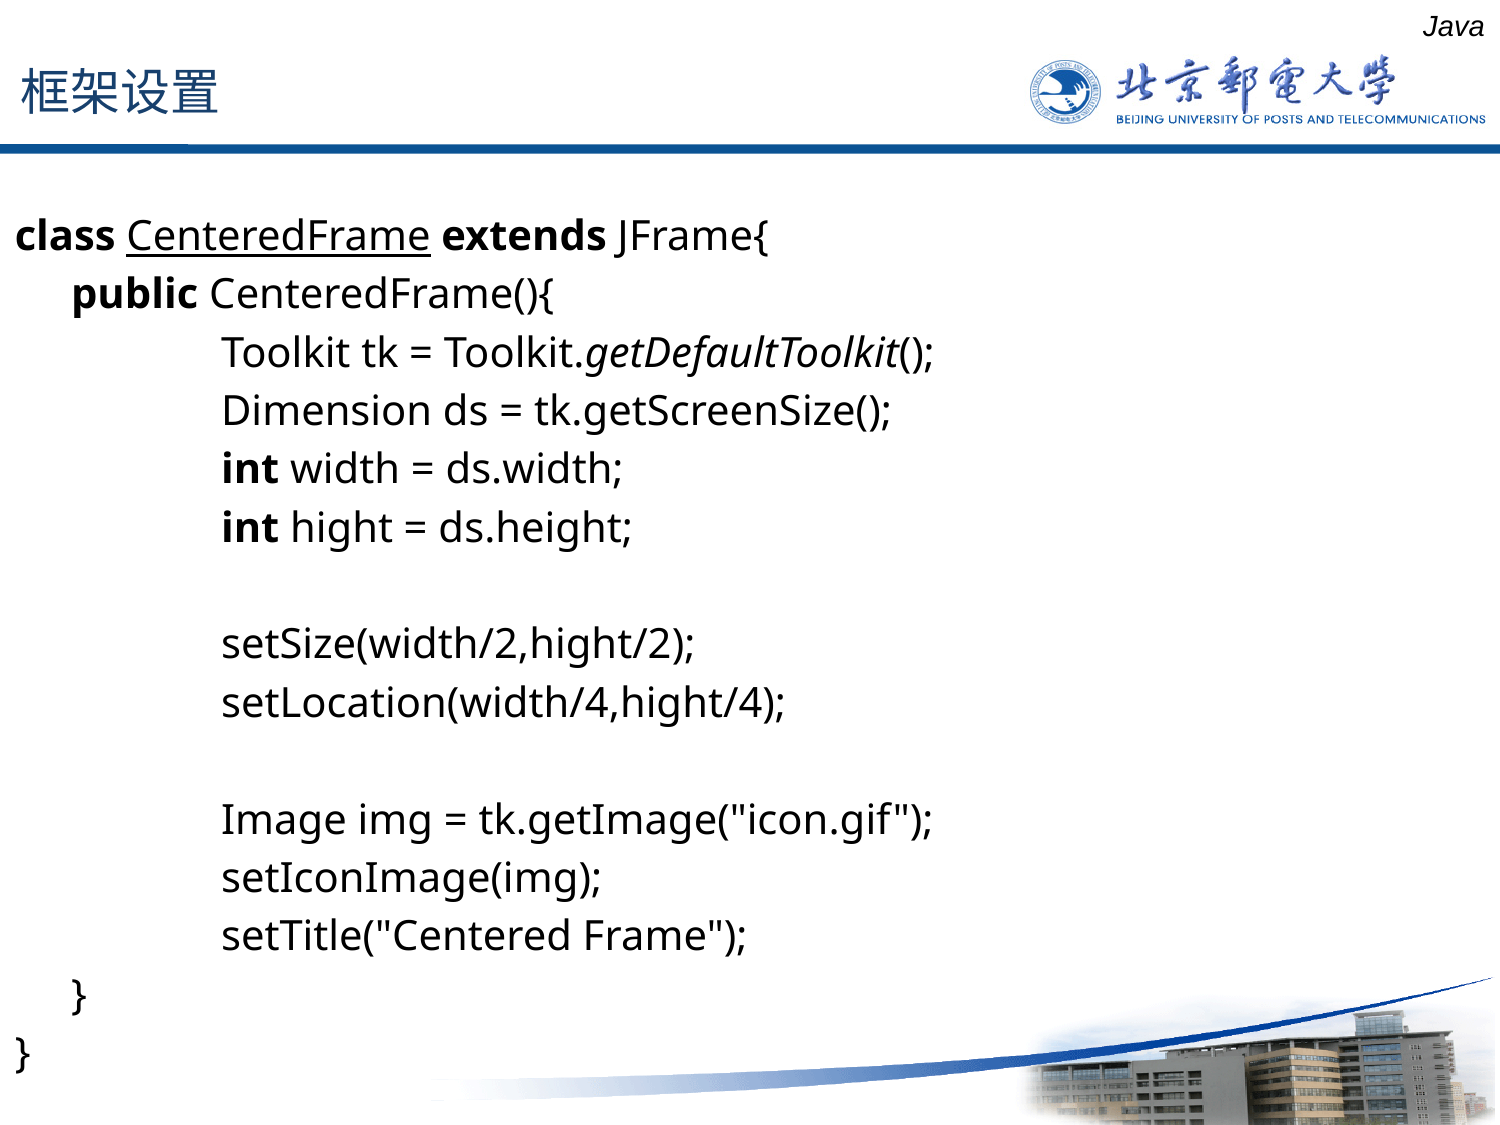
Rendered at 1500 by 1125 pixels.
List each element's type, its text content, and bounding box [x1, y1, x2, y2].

text_box Java [937, 0, 1500, 53]
picture [431, 1063, 1495, 1125]
picture [1281, 54, 1500, 131]
title 框架设置 [5, 30, 1281, 150]
list class CenteredFrame extends JFrame{ public CenteredFrame(){ Toolkit tk = Toolkit.getDefaultToolkit(); Dimension ds = tk.getScreenSize(); int width = ds.width; int hight = ds.height; setSize(width/2,hight/2); setLocation(width/4,hight/4); Image img = tk.getImage("icon.gif"); setIconImage(img); setTitle("Centered Frame"); } } [0, 201, 1500, 1063]
